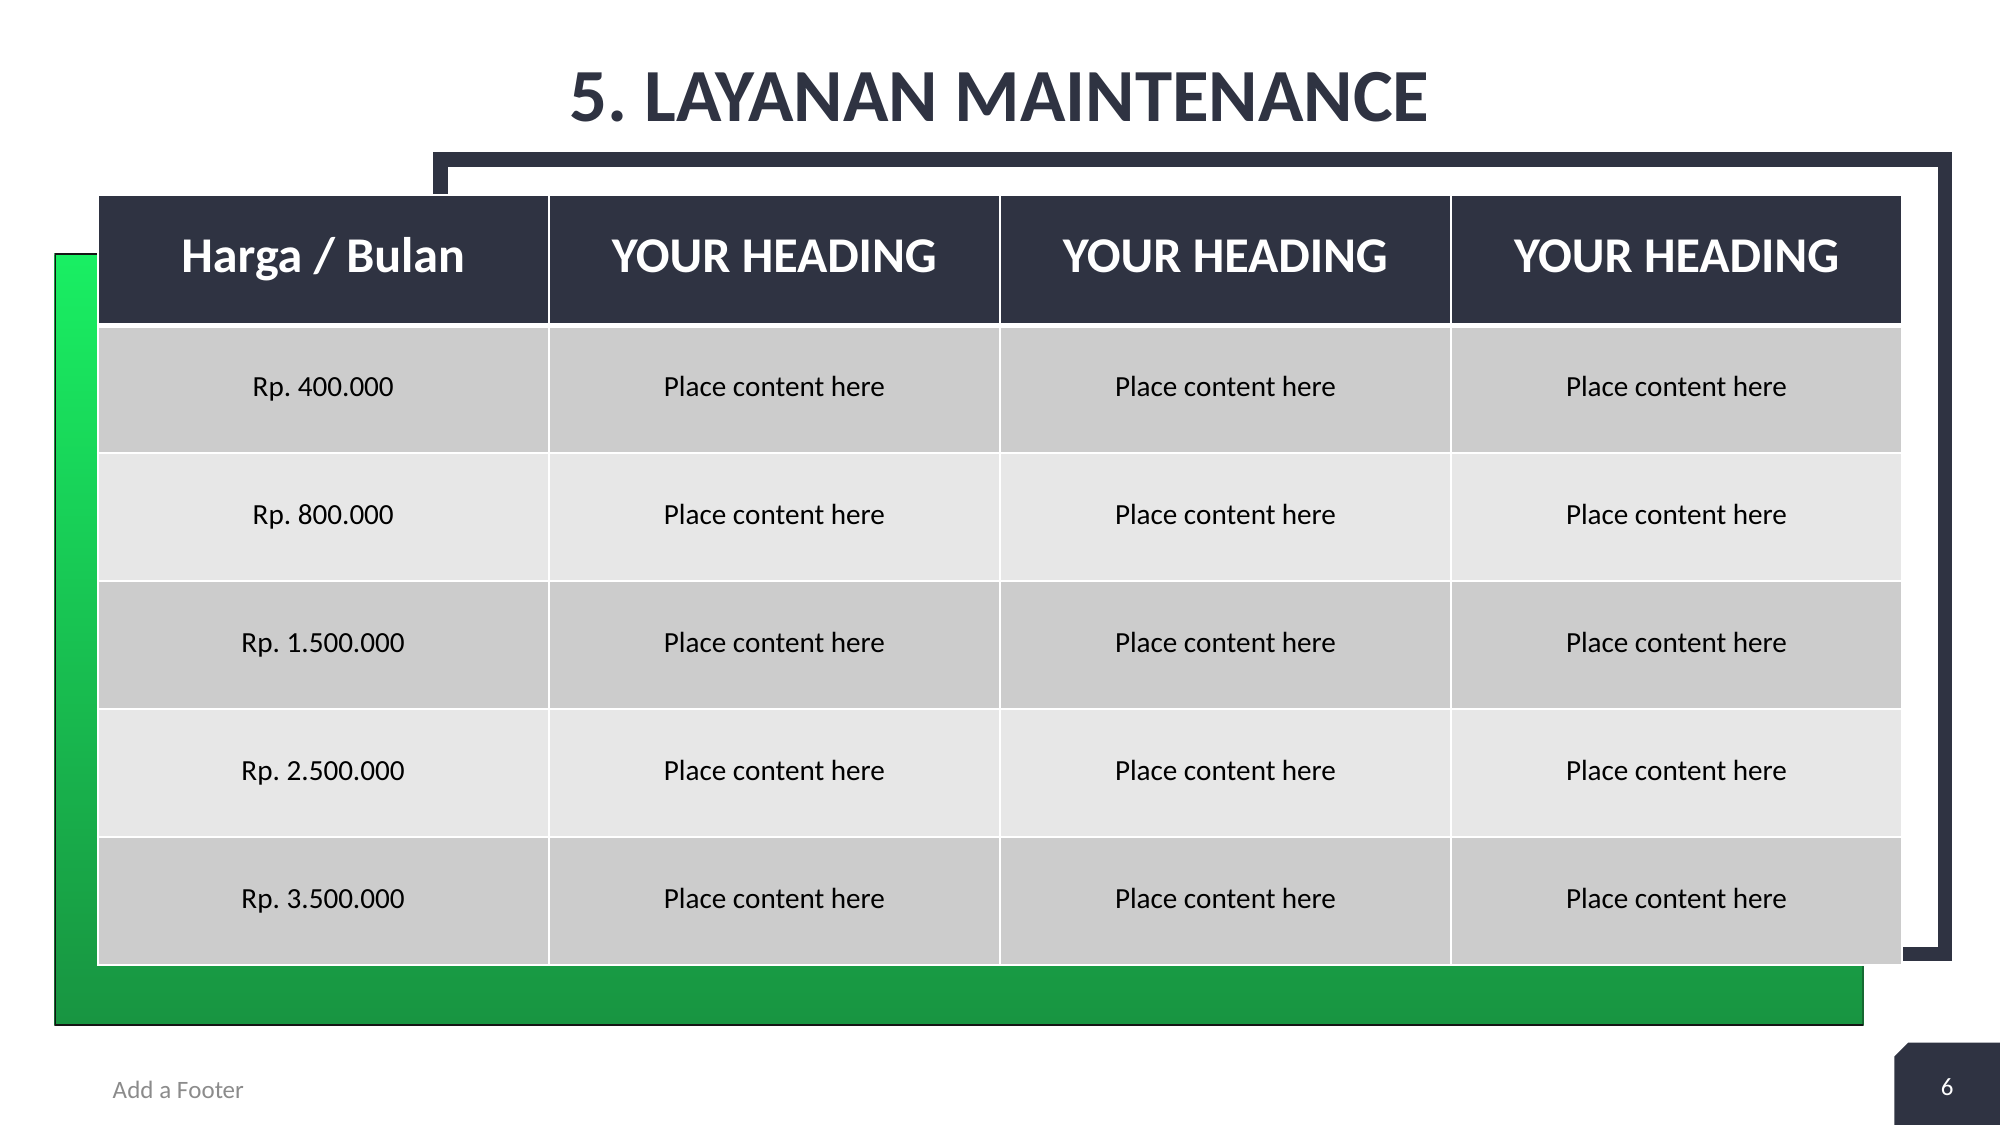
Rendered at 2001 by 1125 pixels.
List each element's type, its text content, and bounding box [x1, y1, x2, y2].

table_cell Place content here [1001, 454, 1450, 580]
table_header YOUR HEADING [550, 196, 999, 323]
table_header YOUR HEADING [1452, 196, 1901, 323]
table_cell Rp. 400.000 [99, 328, 548, 452]
table_cell Place content here [1452, 582, 1901, 708]
table_cell Place content here [550, 582, 999, 708]
table_cell Place content here [1452, 710, 1901, 836]
slide_number 6 [1894, 1052, 2000, 1119]
table_cell Place content here [1001, 582, 1450, 708]
text_box 2 + [54, 253, 1865, 1026]
table_cell Rp. 1.500.000 [99, 582, 548, 708]
table_cell Place content here [1452, 838, 1901, 964]
table_cell Place content here [550, 838, 999, 964]
table_header Harga / Bulan [99, 196, 548, 323]
table_cell Rp. 2.500.000 [99, 710, 548, 836]
footer Add a Footer [97, 1059, 773, 1119]
table_cell Place content here [1452, 454, 1901, 580]
table_cell Rp. 800.000 [99, 454, 548, 580]
table_cell Place content here [550, 710, 999, 836]
table_cell Place content here [1001, 328, 1450, 452]
table_cell Place content here [1001, 710, 1450, 836]
table_cell Place content here [1001, 838, 1450, 964]
table_cell Place content here [550, 328, 999, 452]
title 5. Layanan maintenance [97, 0, 1903, 194]
table_cell Place content here [1452, 328, 1901, 452]
table_cell Place content here [550, 454, 999, 580]
table_cell Rp. 3.500.000 [99, 838, 548, 964]
table_header YOUR HEADING [1001, 196, 1450, 323]
text_box [439, 158, 1946, 955]
